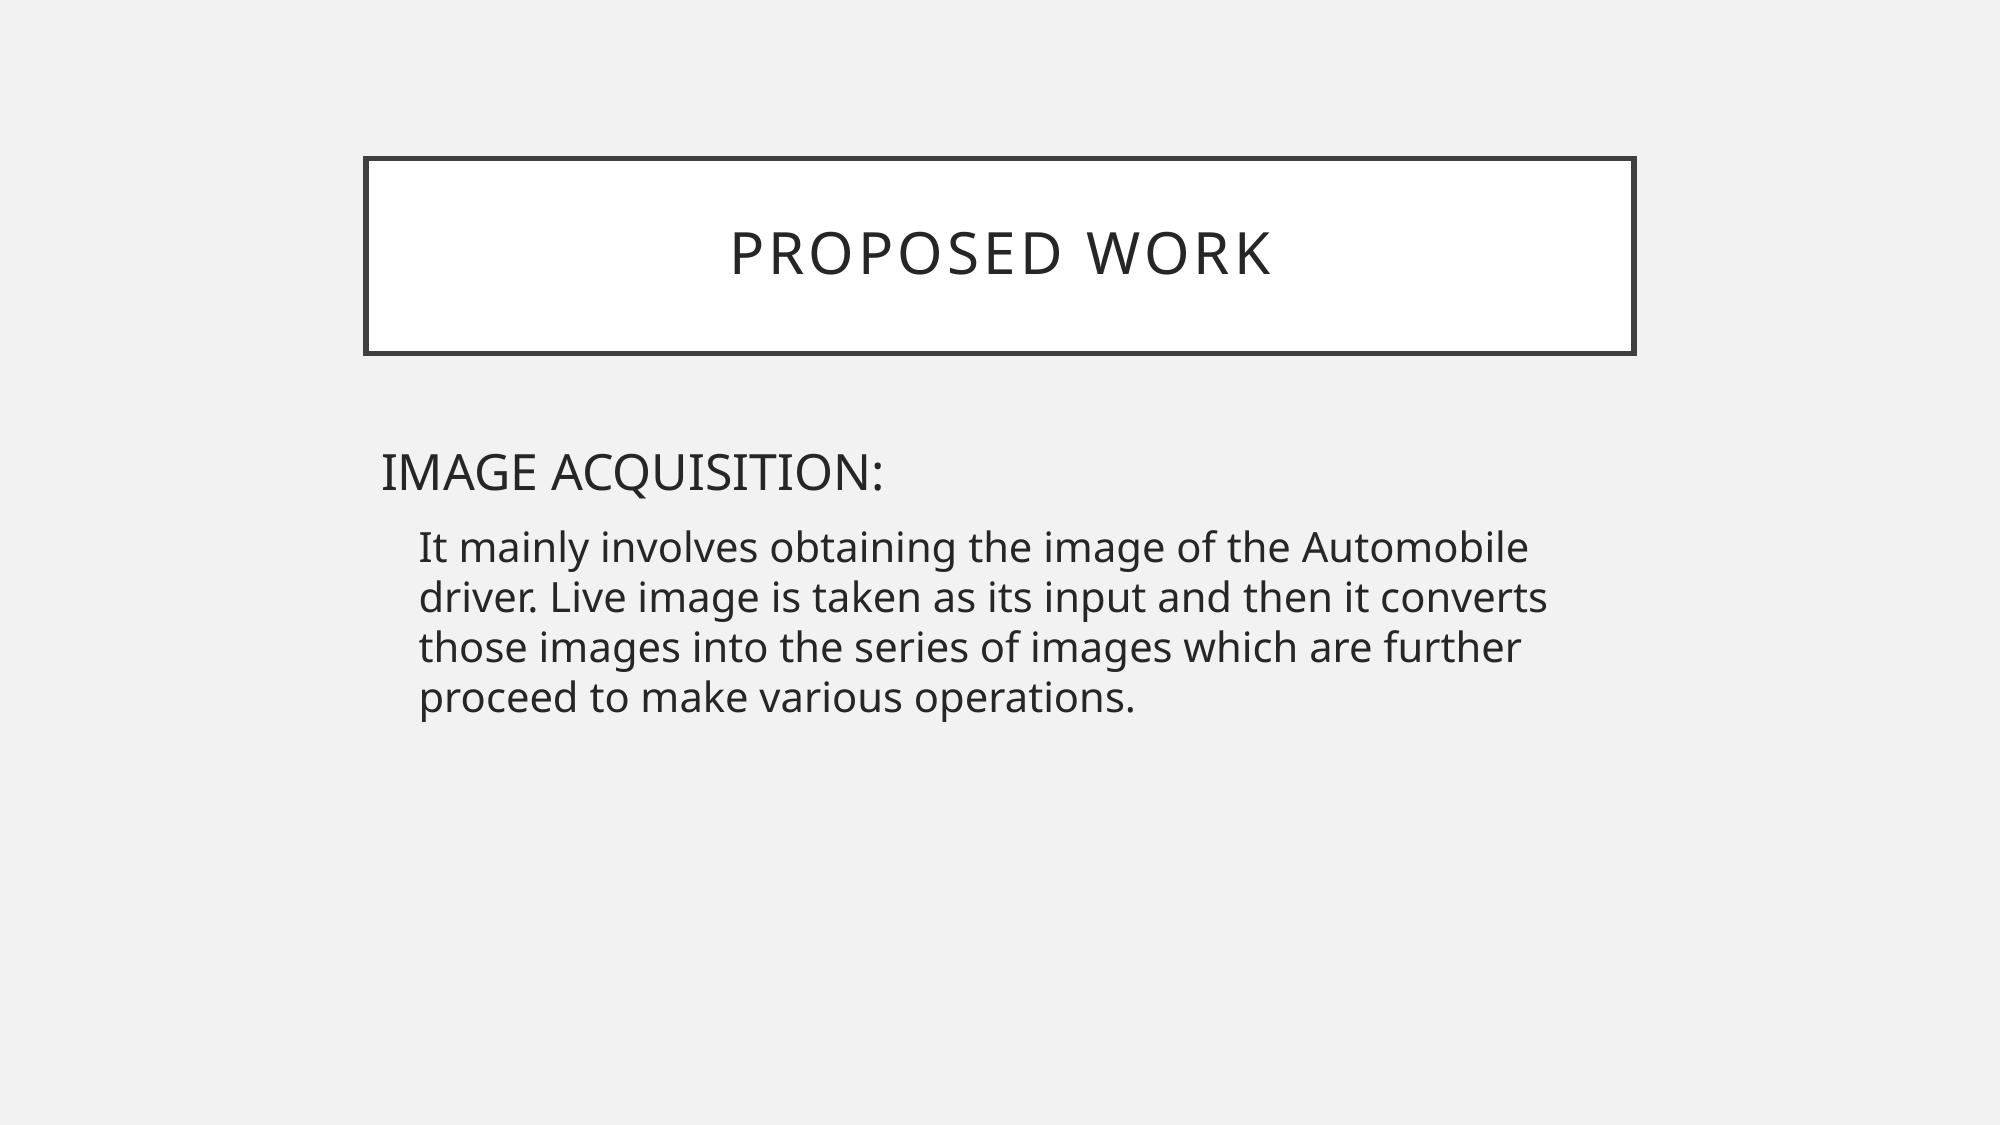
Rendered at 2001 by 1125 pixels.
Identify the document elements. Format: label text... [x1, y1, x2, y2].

list IMAGE ACQUISITION: It mainly involves obtaining the image of the Automobile driver. Live image is taken as its input and then it converts those images into the series of images which are further proceed to make various operations. [366, 432, 1634, 942]
title PROPOSED WORK [363, 156, 1637, 356]
